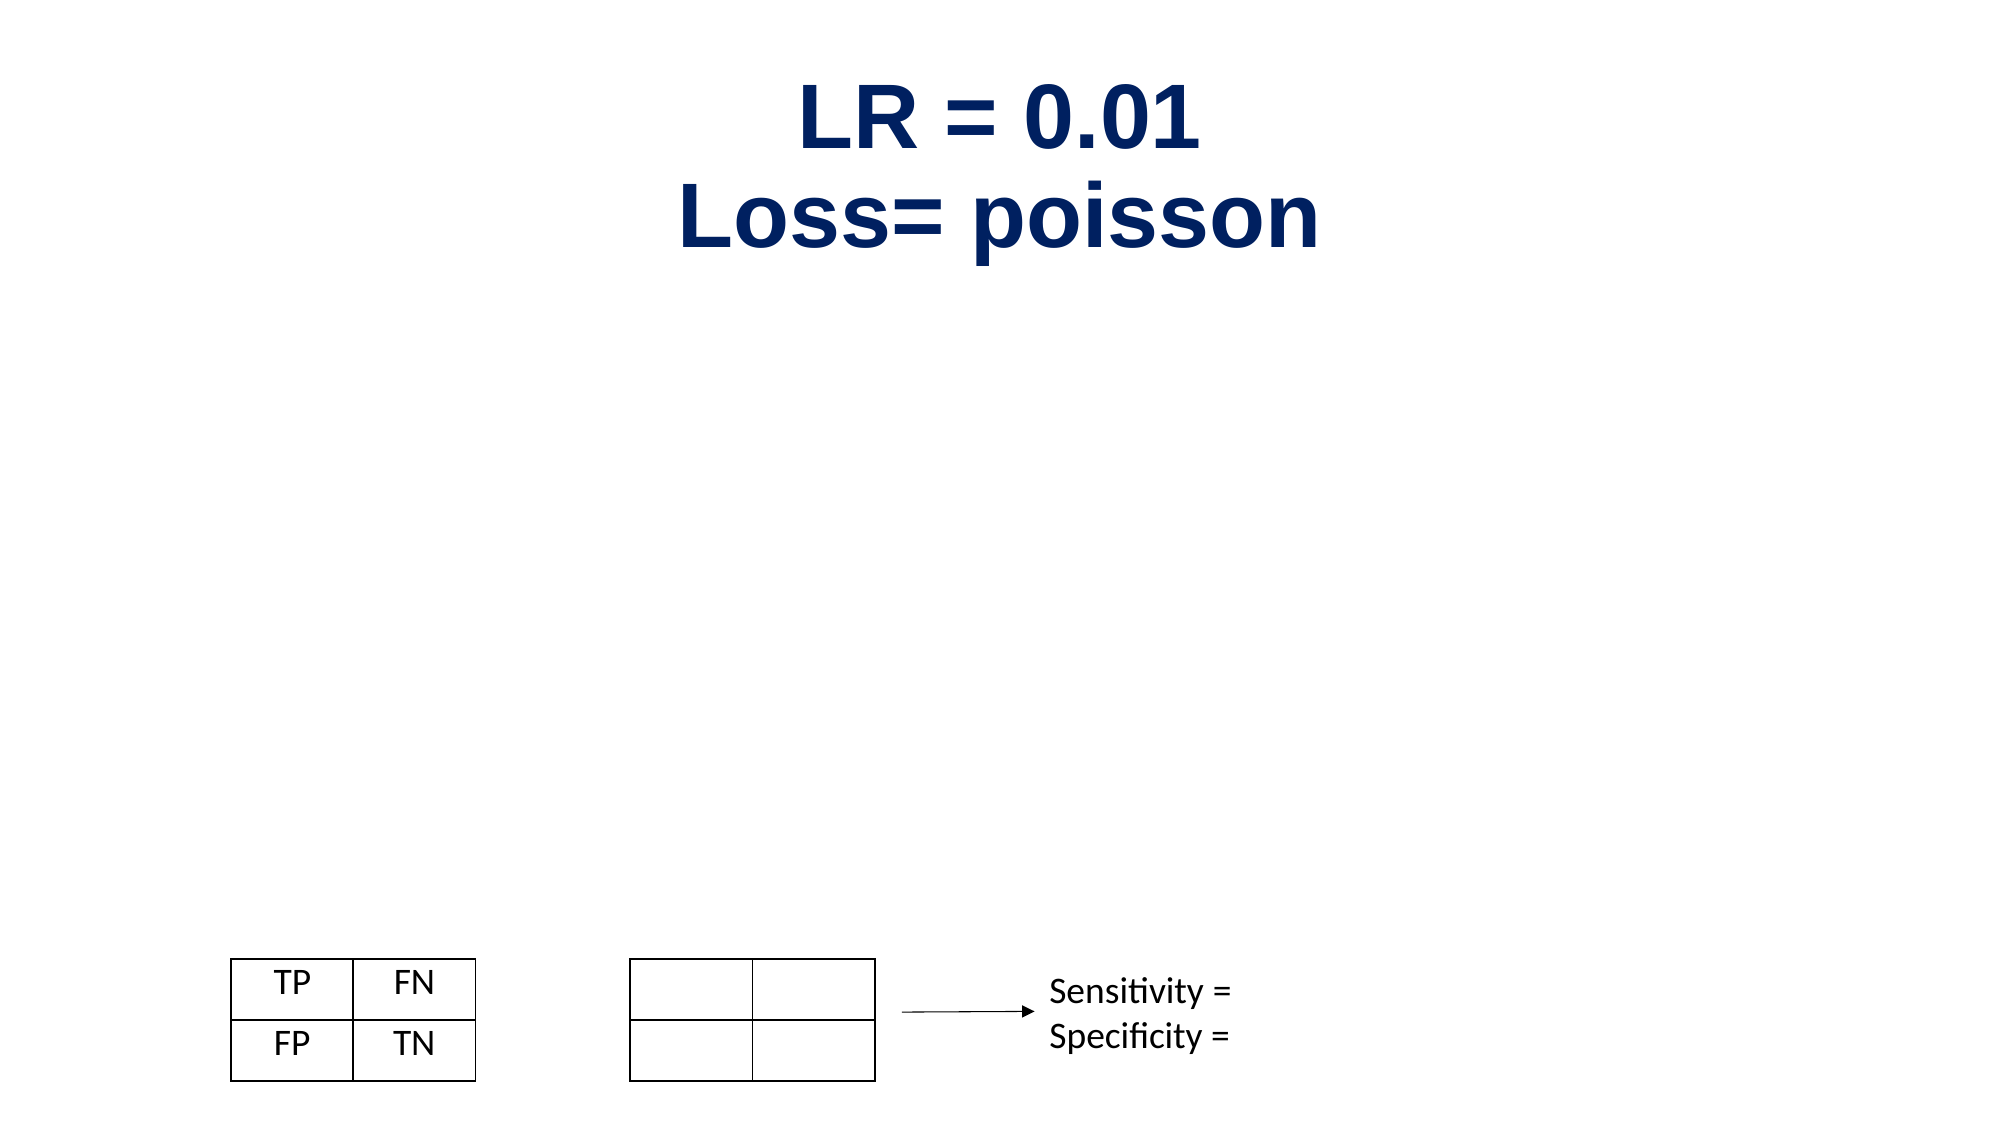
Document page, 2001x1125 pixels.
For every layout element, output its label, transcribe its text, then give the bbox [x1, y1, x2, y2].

table_header [753, 960, 874, 1019]
table_header [631, 960, 752, 1019]
table_header TP [232, 960, 352, 1019]
table_header FN [354, 960, 475, 1019]
text_box Sensitivity = Specificity = [1034, 958, 1247, 1064]
table_cell [753, 1021, 874, 1080]
table_cell TN [354, 1021, 475, 1080]
title LR = 0.01 Loss= poisson [137, 59, 1863, 278]
table_cell FP [232, 1021, 352, 1080]
table_cell [631, 1021, 752, 1080]
